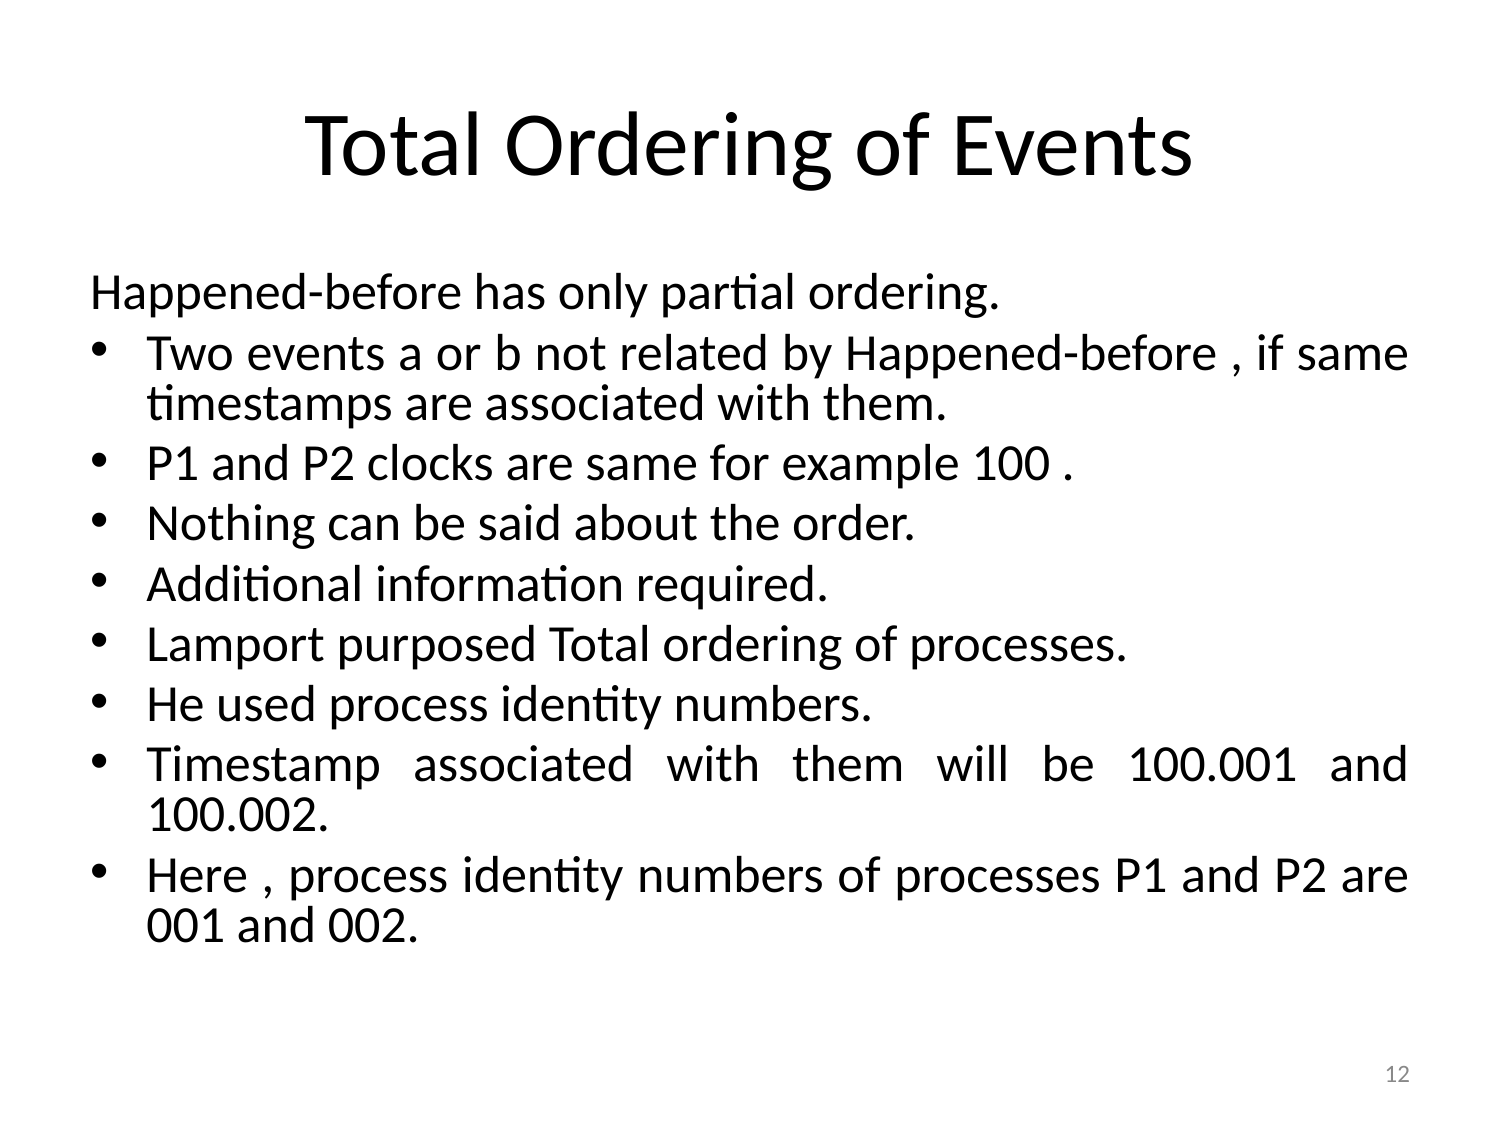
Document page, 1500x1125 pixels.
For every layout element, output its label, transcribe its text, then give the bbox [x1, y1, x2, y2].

list Happened-before has only partial ordering. Two events a or b not related by Happened-before , if same timestamps are associated with them. P1 and P2 clocks are same for example 100 . Nothing can be said about the order. Additional information required. Lamport purposed Total ordering of processes. He used process identity numbers. Timestamp associated with them will be 100.001 and 100.002. Here , process identity numbers of processes P1 and P2 are 001 and 002. [75, 262, 1425, 1005]
text_box ‹#› [1074, 1042, 1425, 1103]
title Total Ordering of Events [75, 45, 1425, 233]
